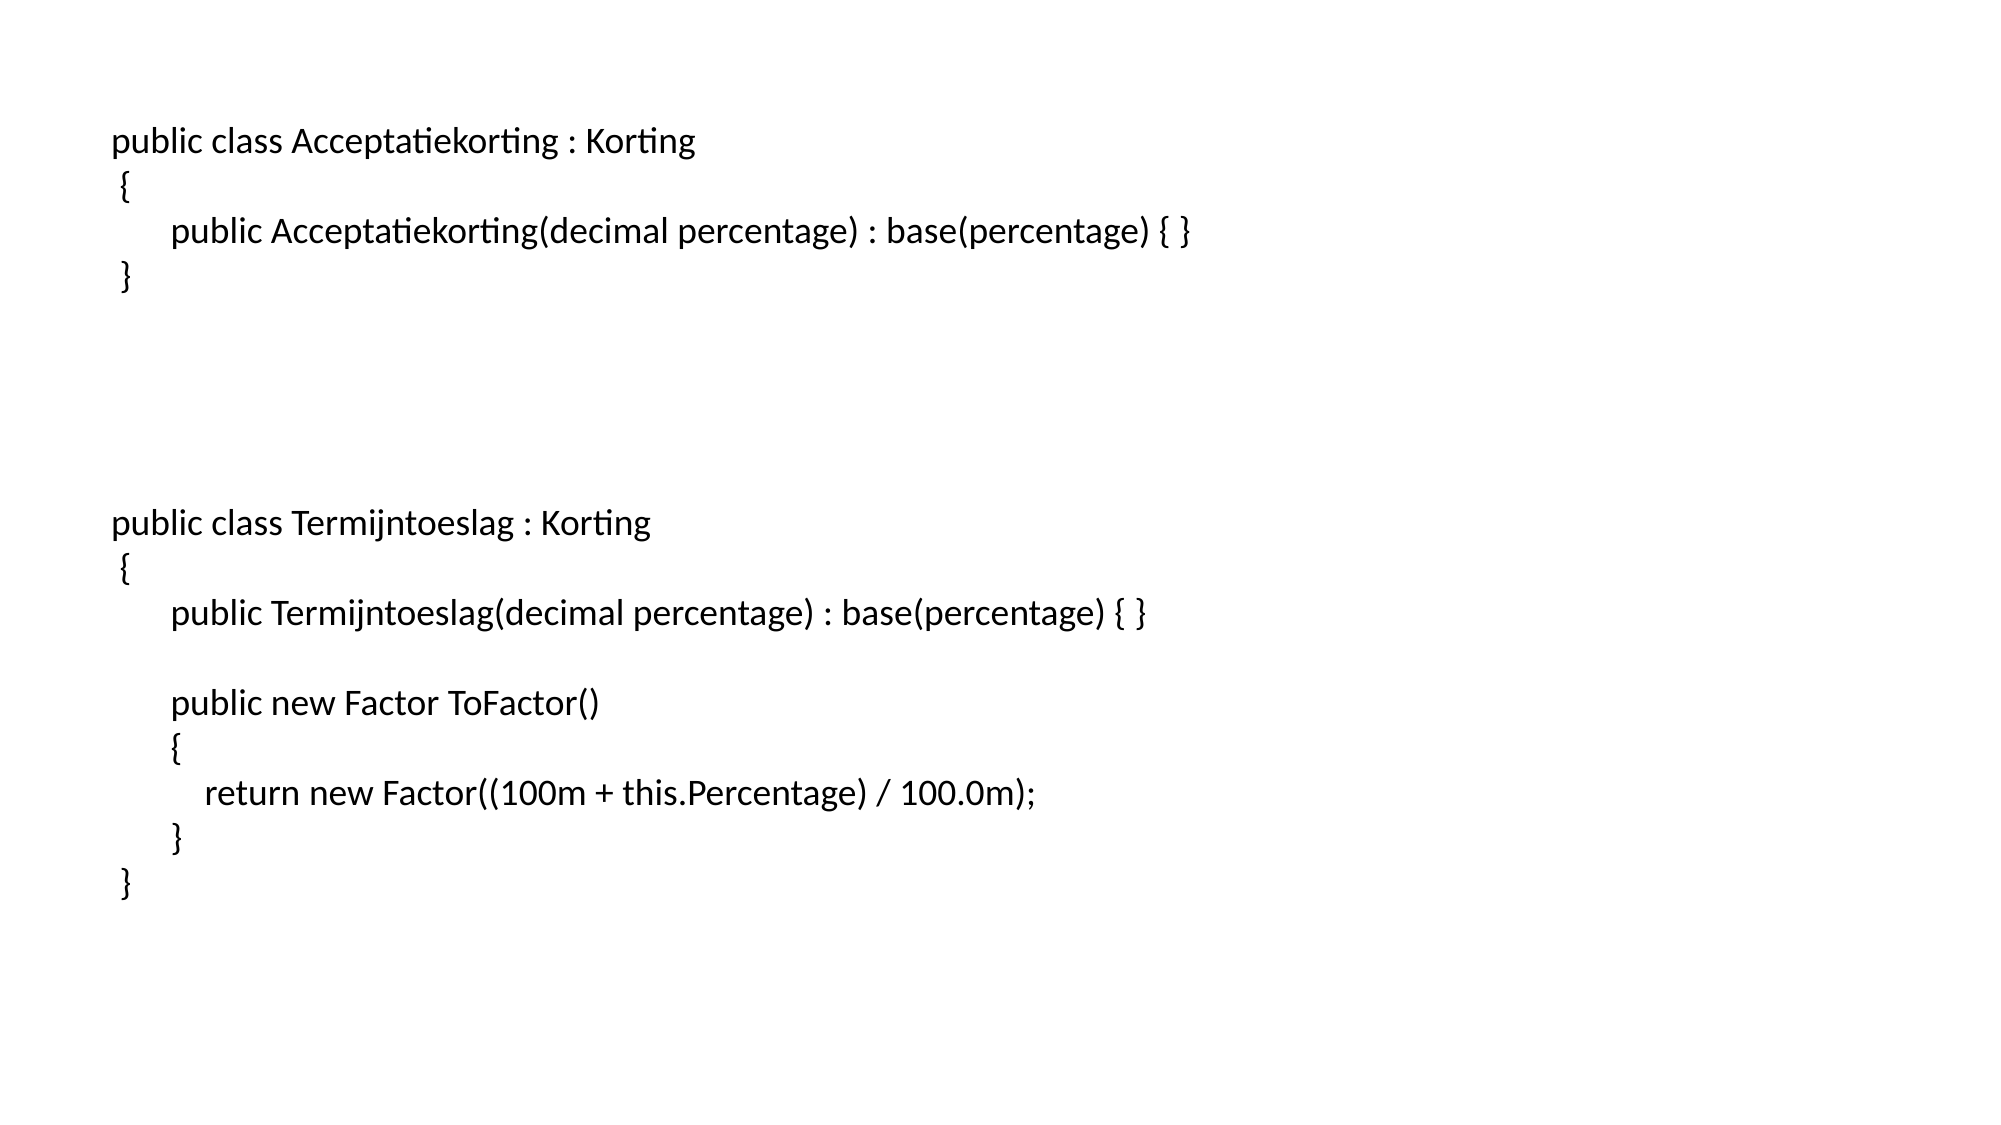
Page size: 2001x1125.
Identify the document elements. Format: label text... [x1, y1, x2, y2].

text_box public class Acceptatiekorting : Korting { public Acceptatiekorting(decimal percentage) : base(percentage) { } } [87, 108, 1320, 304]
text_box public class Termijntoeslag : Korting { public Termijntoeslag(decimal percentage) : base(percentage) { } public new Factor ToFactor() { return new Factor((100m + this.Percentage) / 100.0m); } } [87, 490, 1468, 911]
